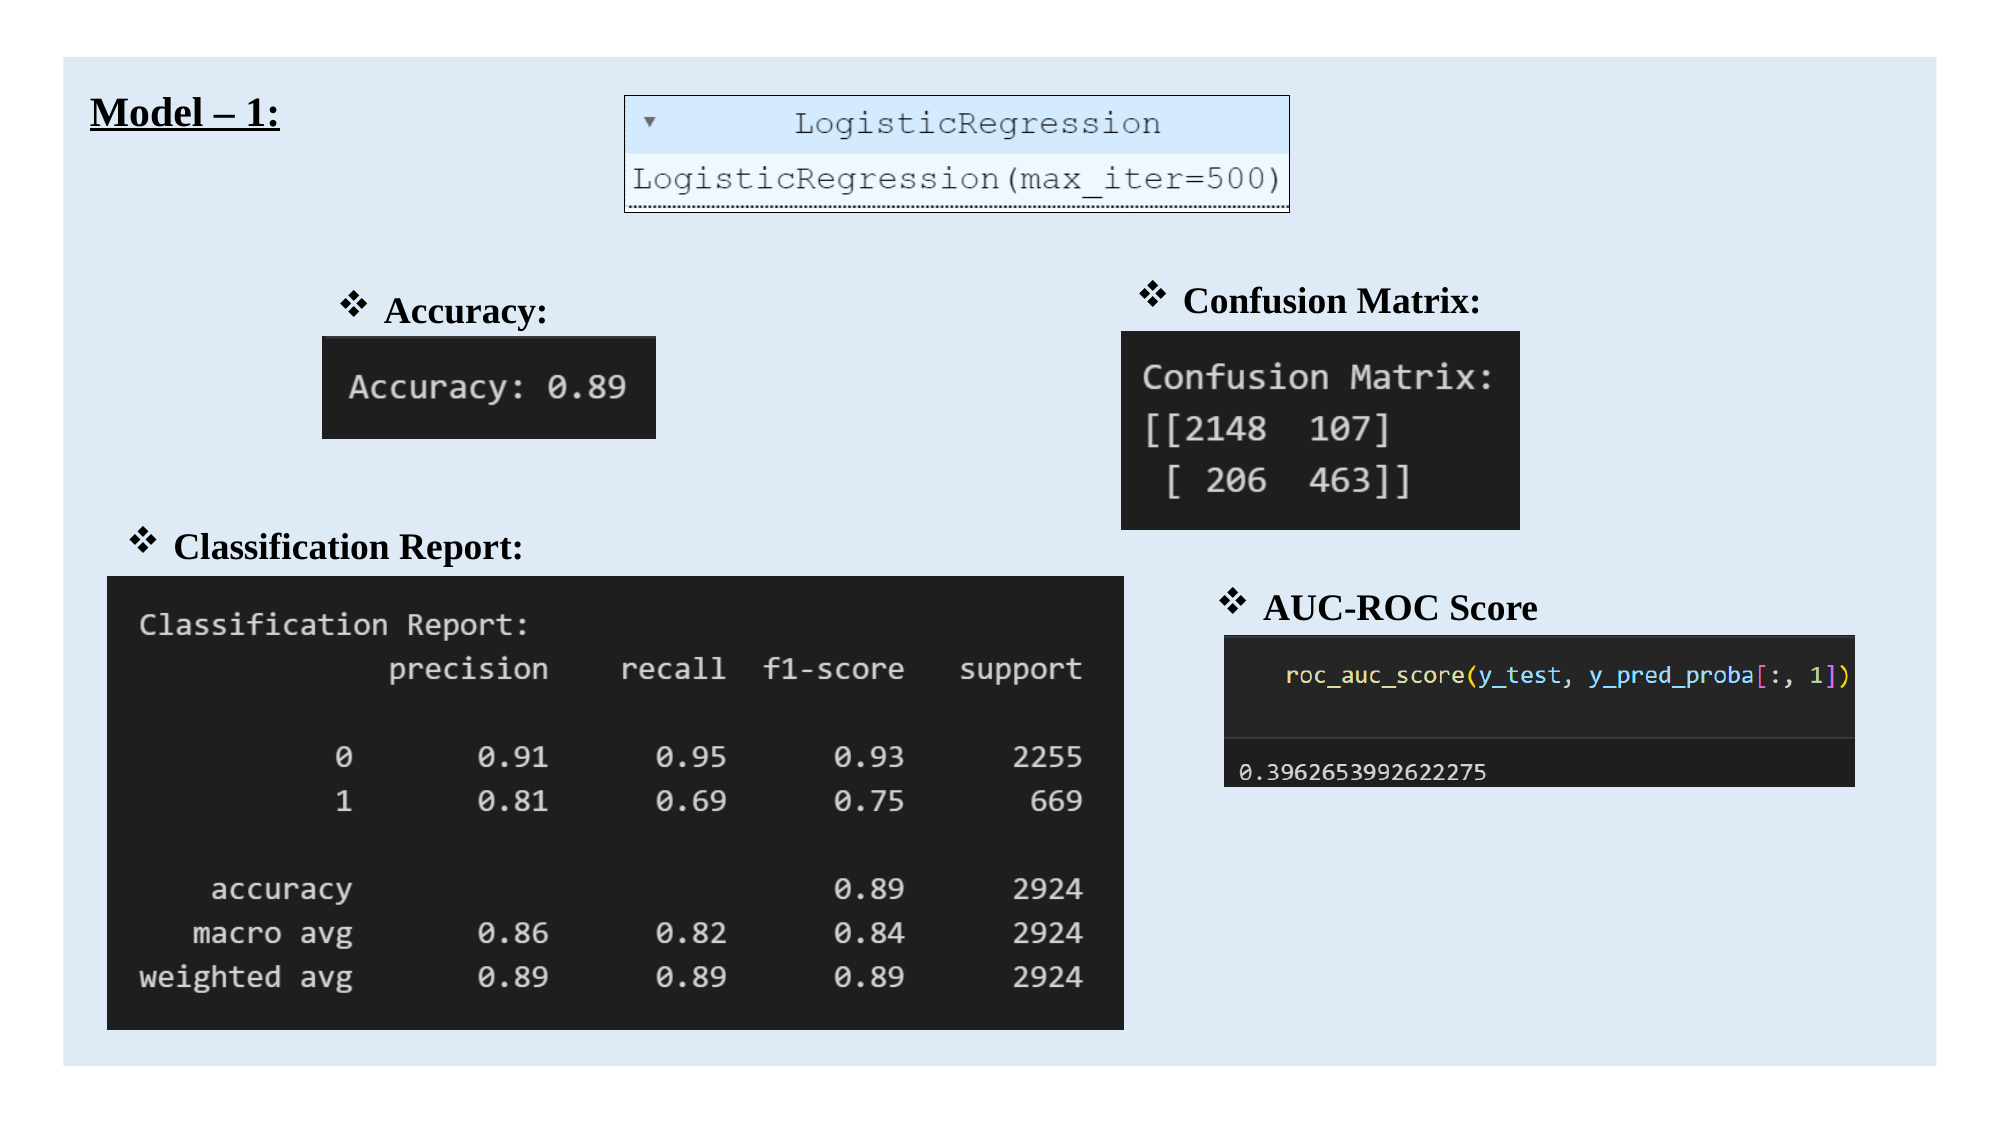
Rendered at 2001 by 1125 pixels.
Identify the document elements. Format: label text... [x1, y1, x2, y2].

text_box AUC-ROC Score [1201, 576, 1571, 636]
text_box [322, 279, 656, 439]
text_box Model – 1: [75, 77, 309, 142]
picture [624, 95, 1290, 213]
picture [1224, 635, 1855, 787]
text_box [107, 514, 1124, 1030]
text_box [1121, 268, 1520, 530]
